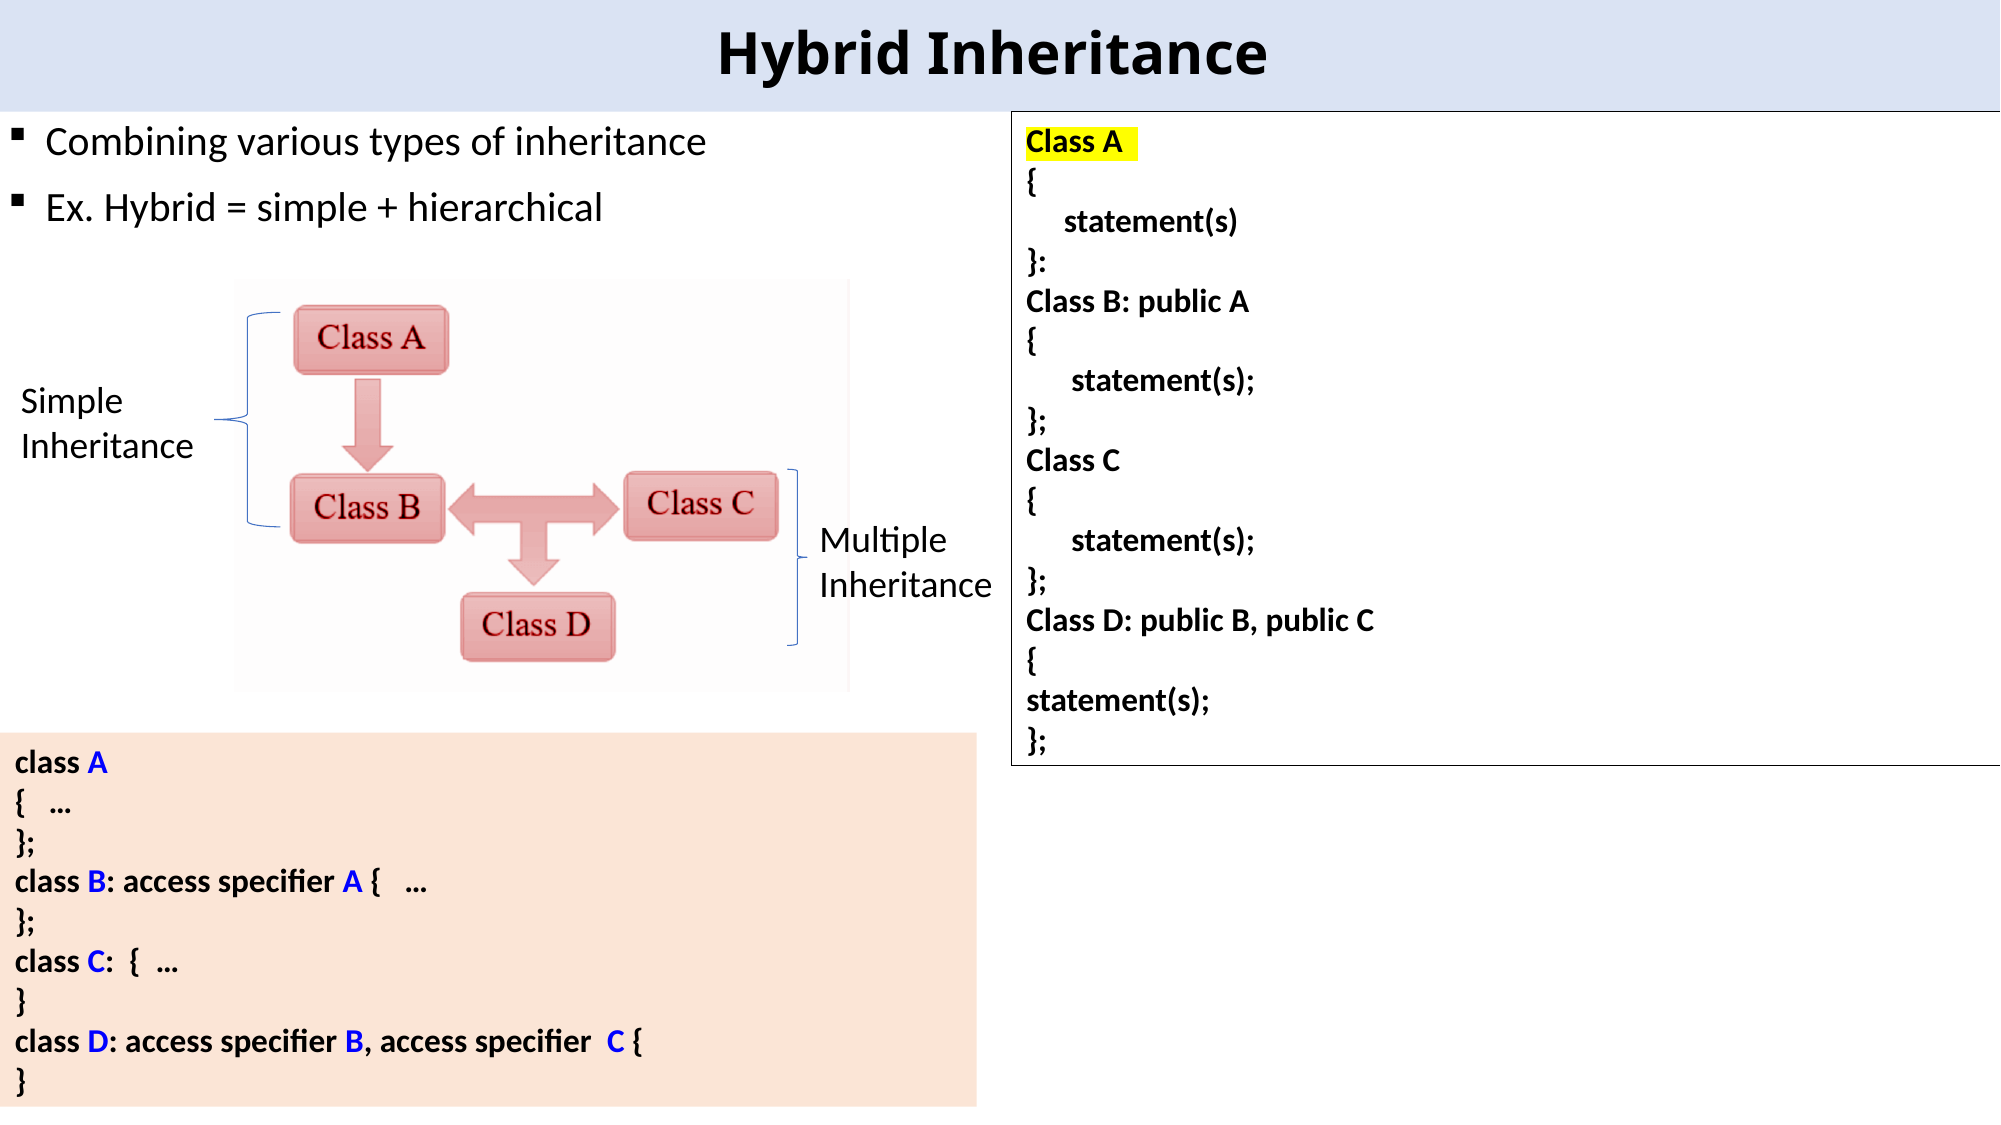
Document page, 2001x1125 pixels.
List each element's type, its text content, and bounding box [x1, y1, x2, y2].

picture [234, 279, 850, 692]
text_box Simple Inheritance [6, 369, 210, 474]
text_box Multiple Inheritance [850, 507, 1008, 613]
title Hybrid Inheritance [0, 0, 2000, 112]
text_box class A { … }; class B: access specifier A { … }; class C: { … } class D: access specifier B, access specifier C { } [0, 732, 977, 1107]
text_box [214, 417, 234, 422]
list Combining various types of inheritance Ex. Hybrid = simple + hierarchical [0, 112, 970, 651]
text_box Class A { statement(s) }: Class B: public A { statement(s); }; Class C { statement(s); }; Class D: public B, public C { statement(s); }; [1011, 111, 2000, 766]
